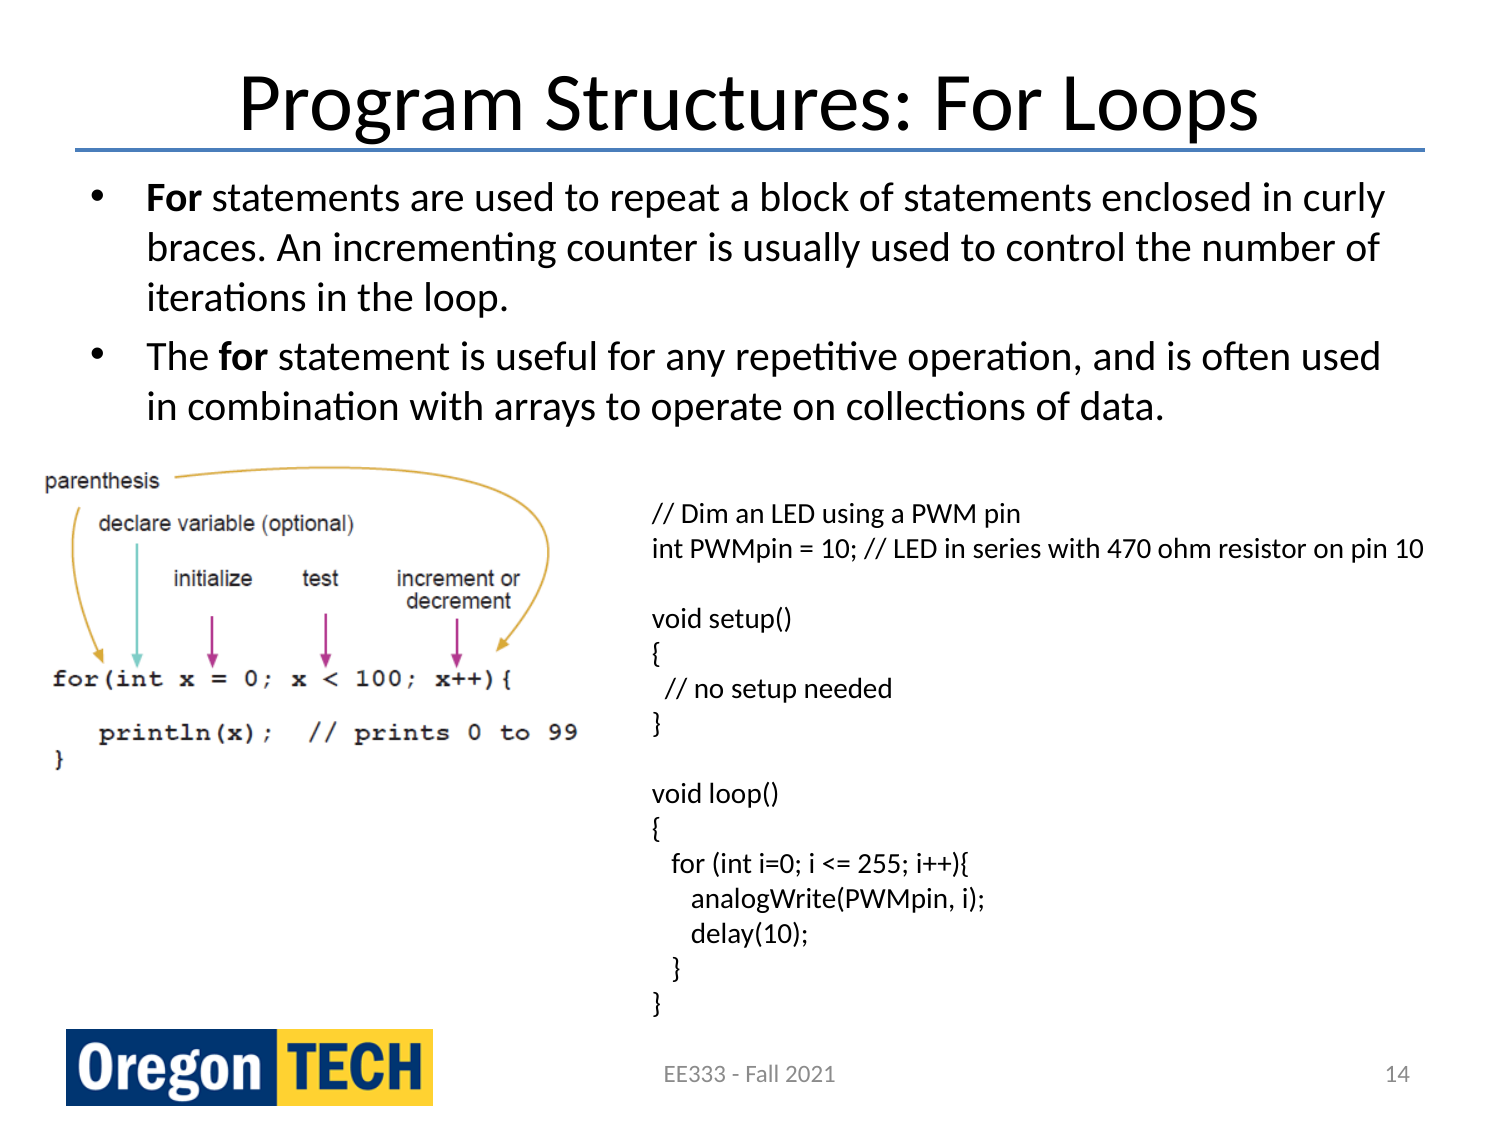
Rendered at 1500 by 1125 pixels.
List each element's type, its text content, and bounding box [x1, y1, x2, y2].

text_box // Dim an LED using a PWM pin int PWMpin = 10; // LED in series with 470 ohm resistor on pin 10 void setup() { // no setup needed } void loop() { for (int i=0; i <= 255; i++){ analogWrite(PWMpin, i); delay(10); } } [637, 487, 1477, 1027]
list For statements are used to repeat a block of statements enclosed in curly braces. An incrementing counter is usually used to control the number of iterations in the loop. The for statement is useful for any repetitive operation, and is often used in combination with arrays to operate on collections of data. [75, 162, 1425, 1005]
title Program Structures: For Loops [75, 45, 1425, 150]
picture [12, 445, 611, 789]
footer EE333 - Fall 2021 [512, 1042, 988, 1103]
slide_number 14 [1074, 1042, 1425, 1103]
picture [66, 1029, 433, 1106]
